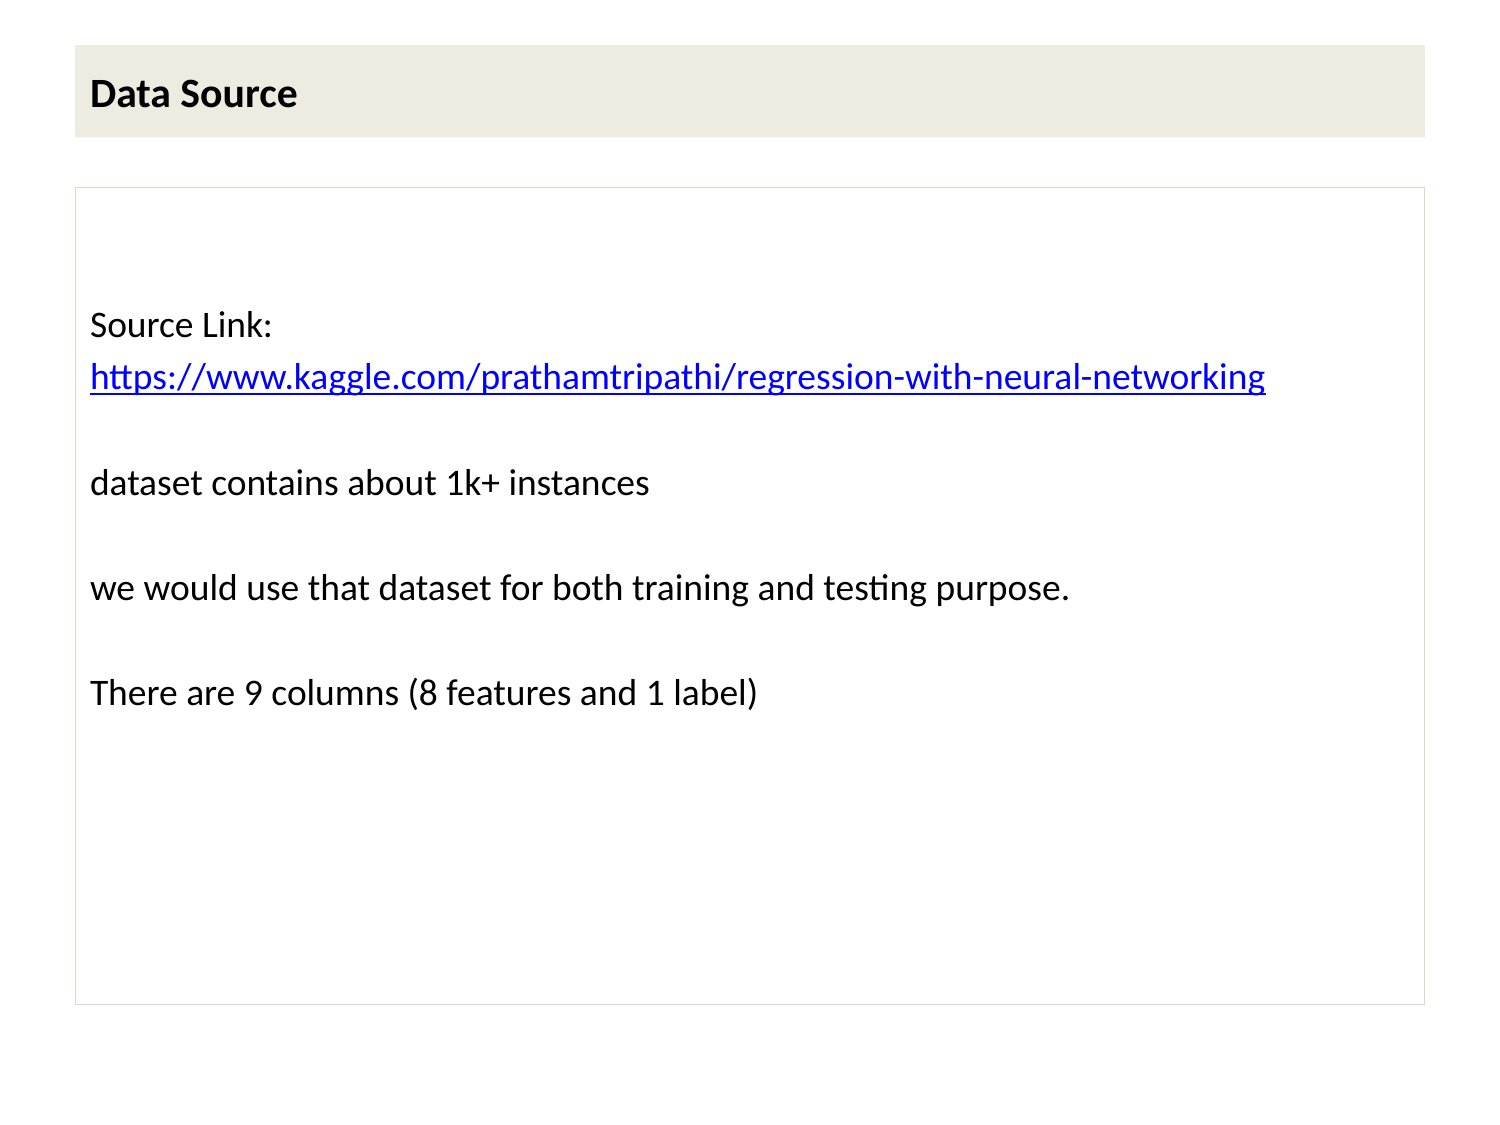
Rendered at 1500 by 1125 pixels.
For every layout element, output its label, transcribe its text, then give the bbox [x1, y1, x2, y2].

title Data Source [75, 45, 1425, 138]
list Source Link: https://www.kaggle.com/prathamtripathi/regression-with-neural-networking dataset contains about 1k+ instances we would use that dataset for both training and testing purpose. There are 9 columns (8 features and 1 label) [75, 187, 1425, 1005]
